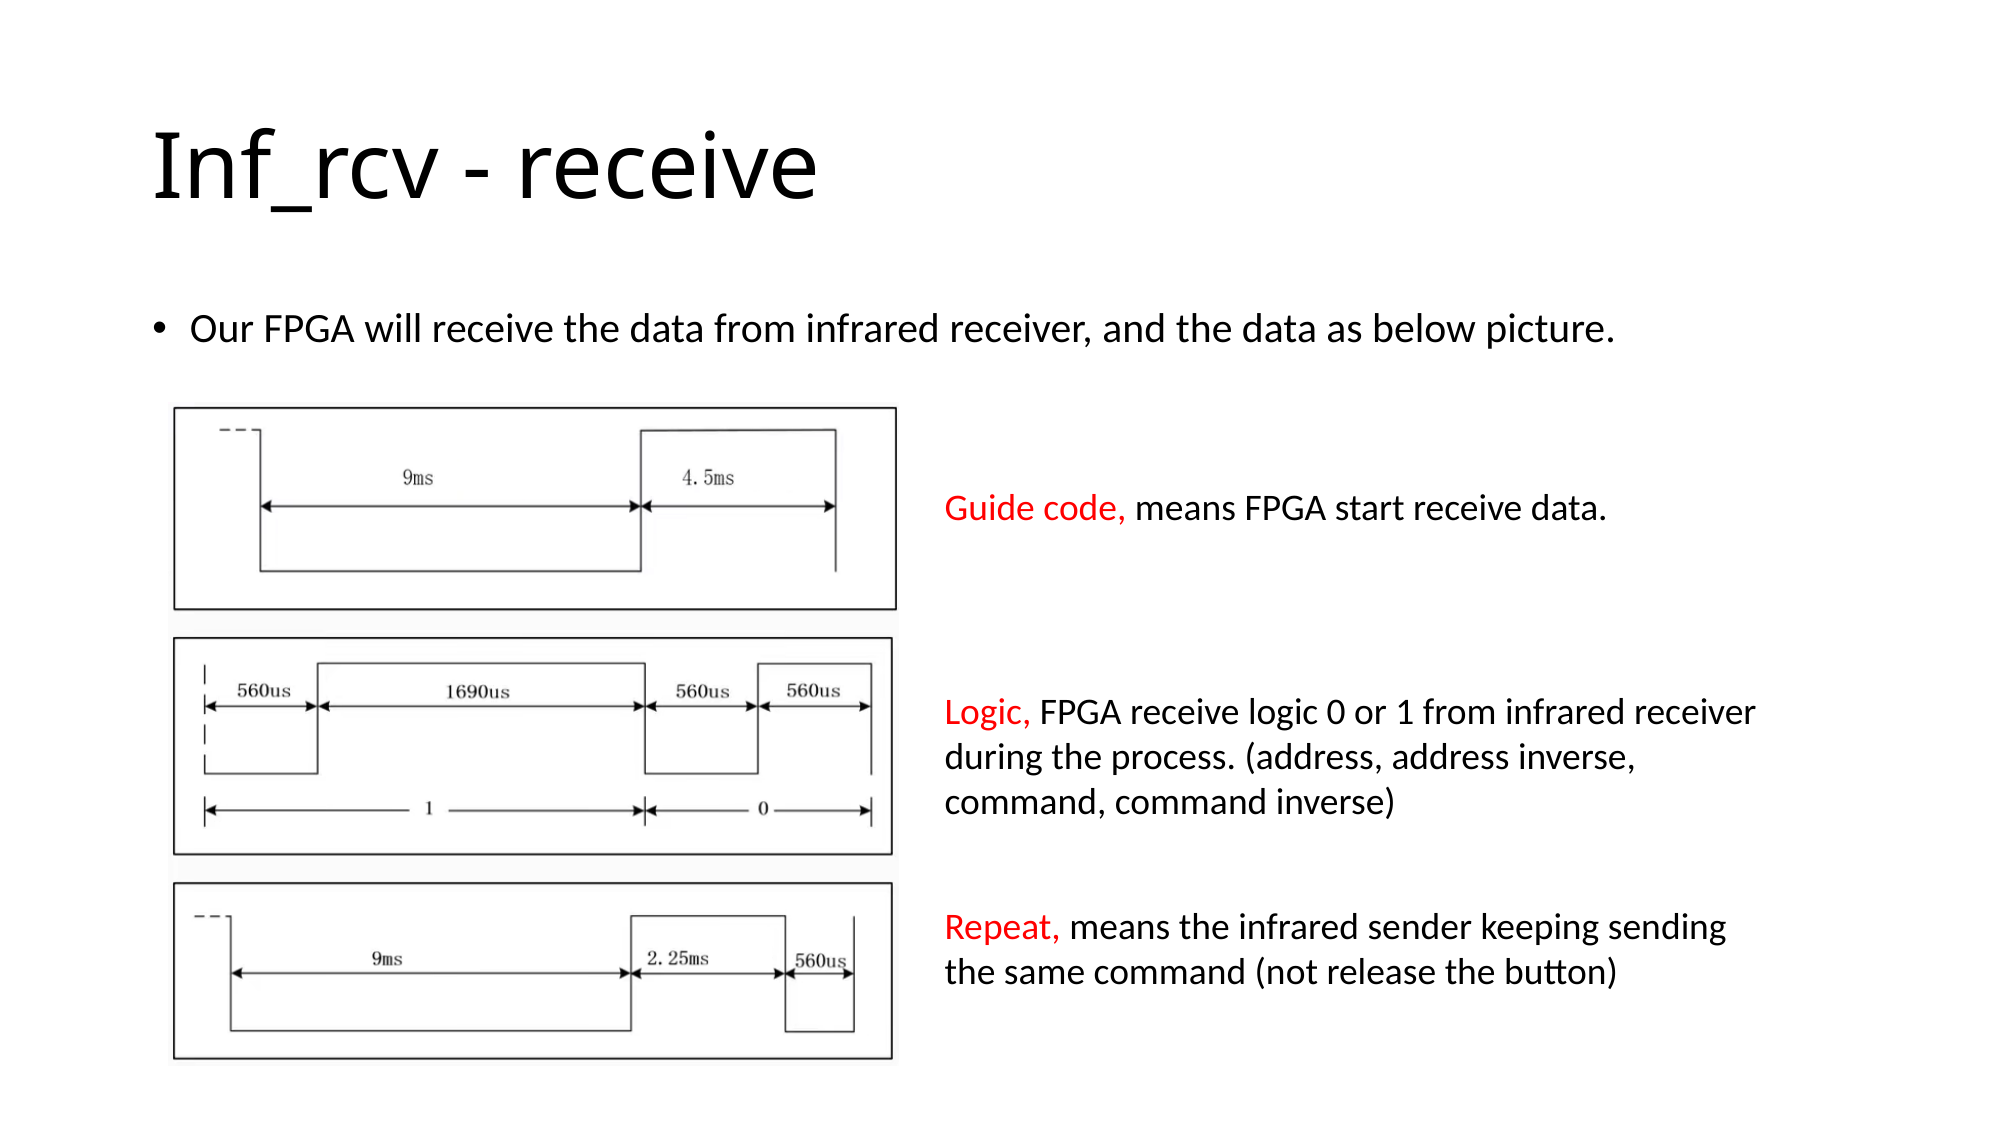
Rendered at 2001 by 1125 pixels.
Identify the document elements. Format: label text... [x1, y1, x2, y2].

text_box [168, 402, 899, 1066]
text_box Logic, FPGA receive logic 0 or 1 from infrared receiver during the process. (address, address inverse, command, command inverse) [929, 679, 1797, 830]
text_box Guide code, means FPGA start receive data. [929, 475, 1641, 536]
list Our FPGA will receive the data from infrared receiver, and the data as below picture. [137, 299, 1863, 1014]
text_box Repeat, means the infrared sender keeping sending the same command (not release the button) [929, 894, 1797, 999]
title Inf_rcv - receive [137, 59, 1863, 278]
